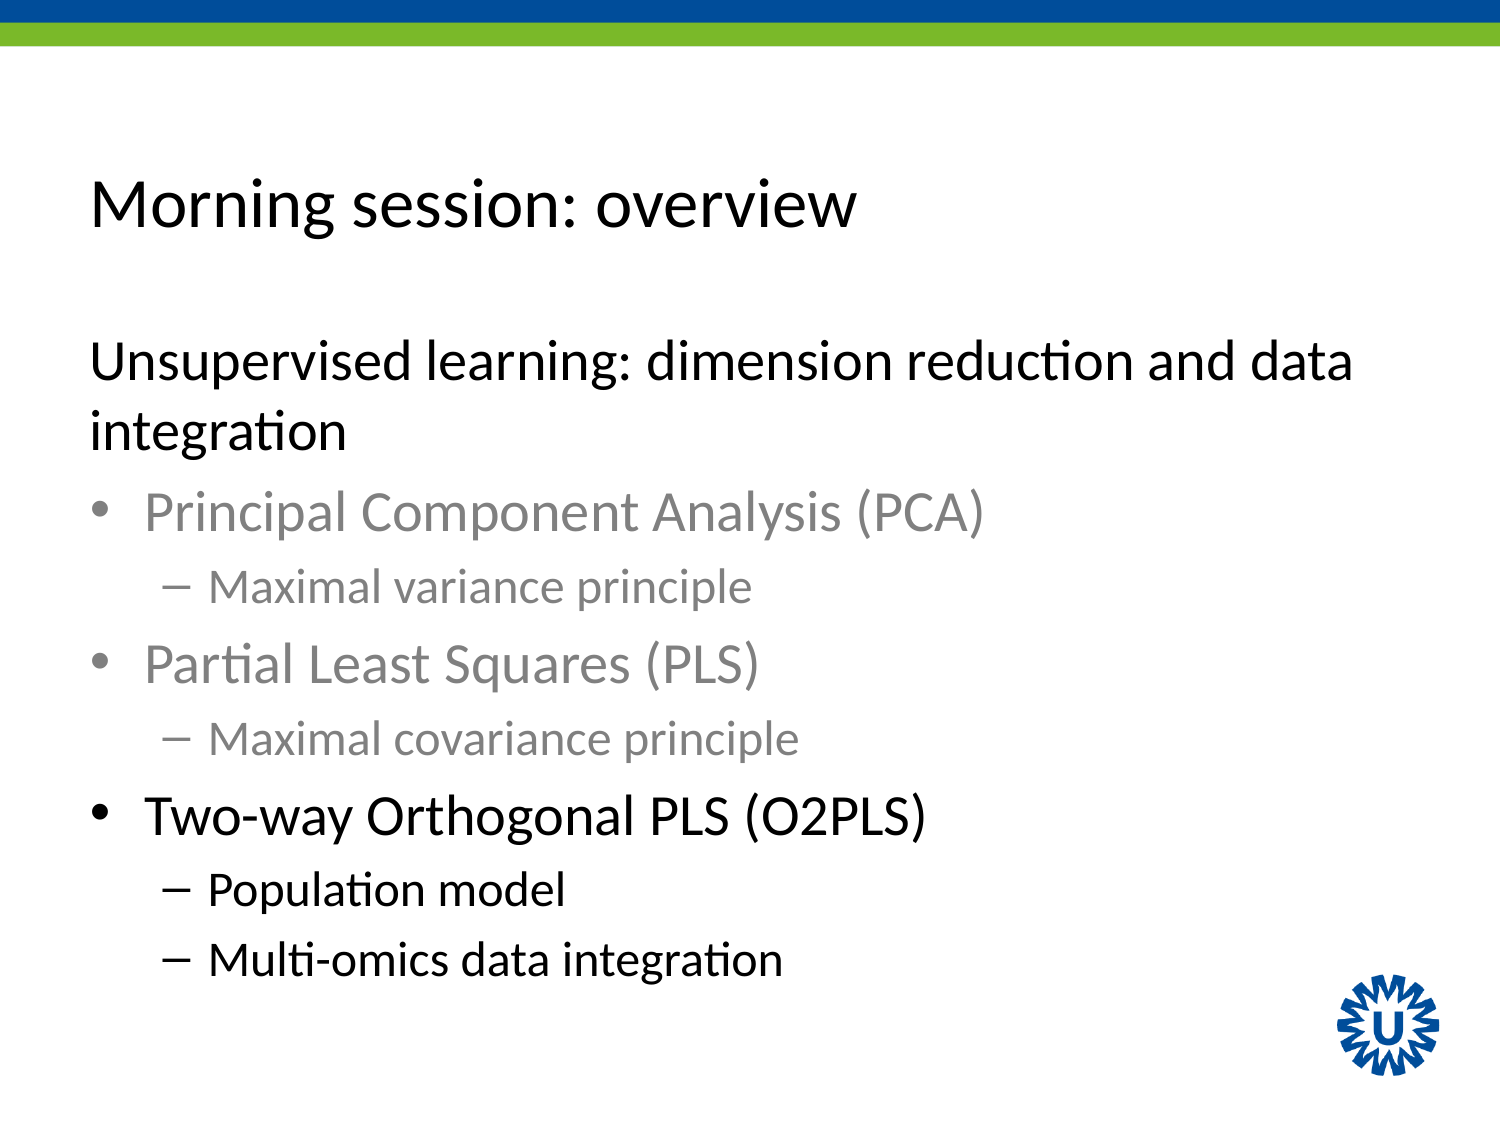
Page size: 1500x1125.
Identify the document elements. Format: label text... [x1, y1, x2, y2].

picture [0, 0, 1500, 1125]
title Morning session: overview [75, 149, 1425, 268]
list Unsupervised learning: dimension reduction and data integration Principal Component Analysis (PCA) Maximal variance principle Partial Least Squares (PLS) Maximal covariance principle Two-way Orthogonal PLS (O2PLS) Population model Multi-omics data integration [75, 314, 1447, 1000]
